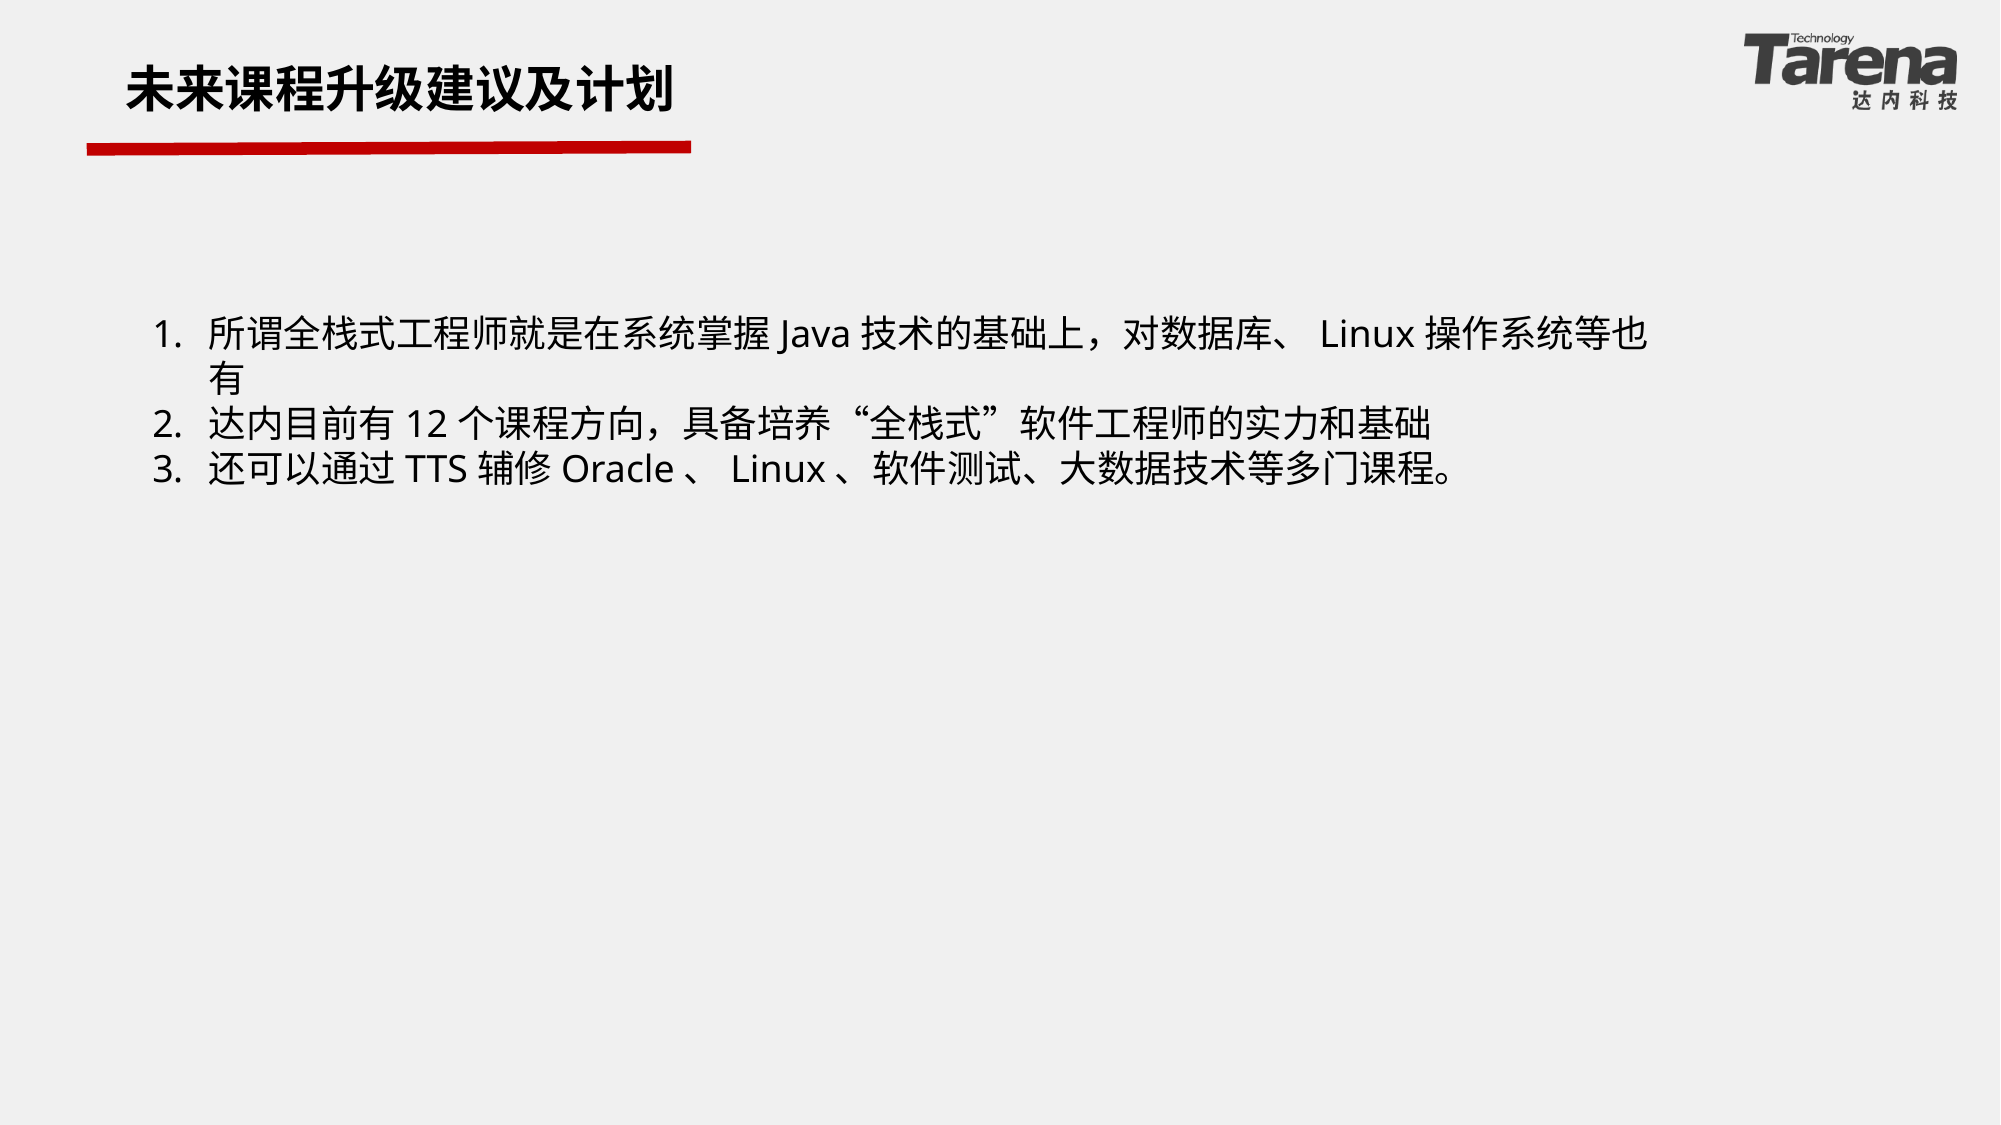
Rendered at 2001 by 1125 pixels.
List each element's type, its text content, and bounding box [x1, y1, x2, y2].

picture [1744, 33, 1957, 110]
text_box 未来课程升级建议及计划 [110, 49, 690, 125]
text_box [86, 146, 692, 150]
text_box 所谓全栈式工程师就是在系统掌握Java技术的基础上，对数据库、Linux操作系统等也有 达内目前有12个课程方向，具备培养“全栈式”软件工程师的实力和基础 还可以通过TTS辅修Oracle、Linux、软件测试、大数据技术等多门课程。 [137, 302, 1686, 498]
